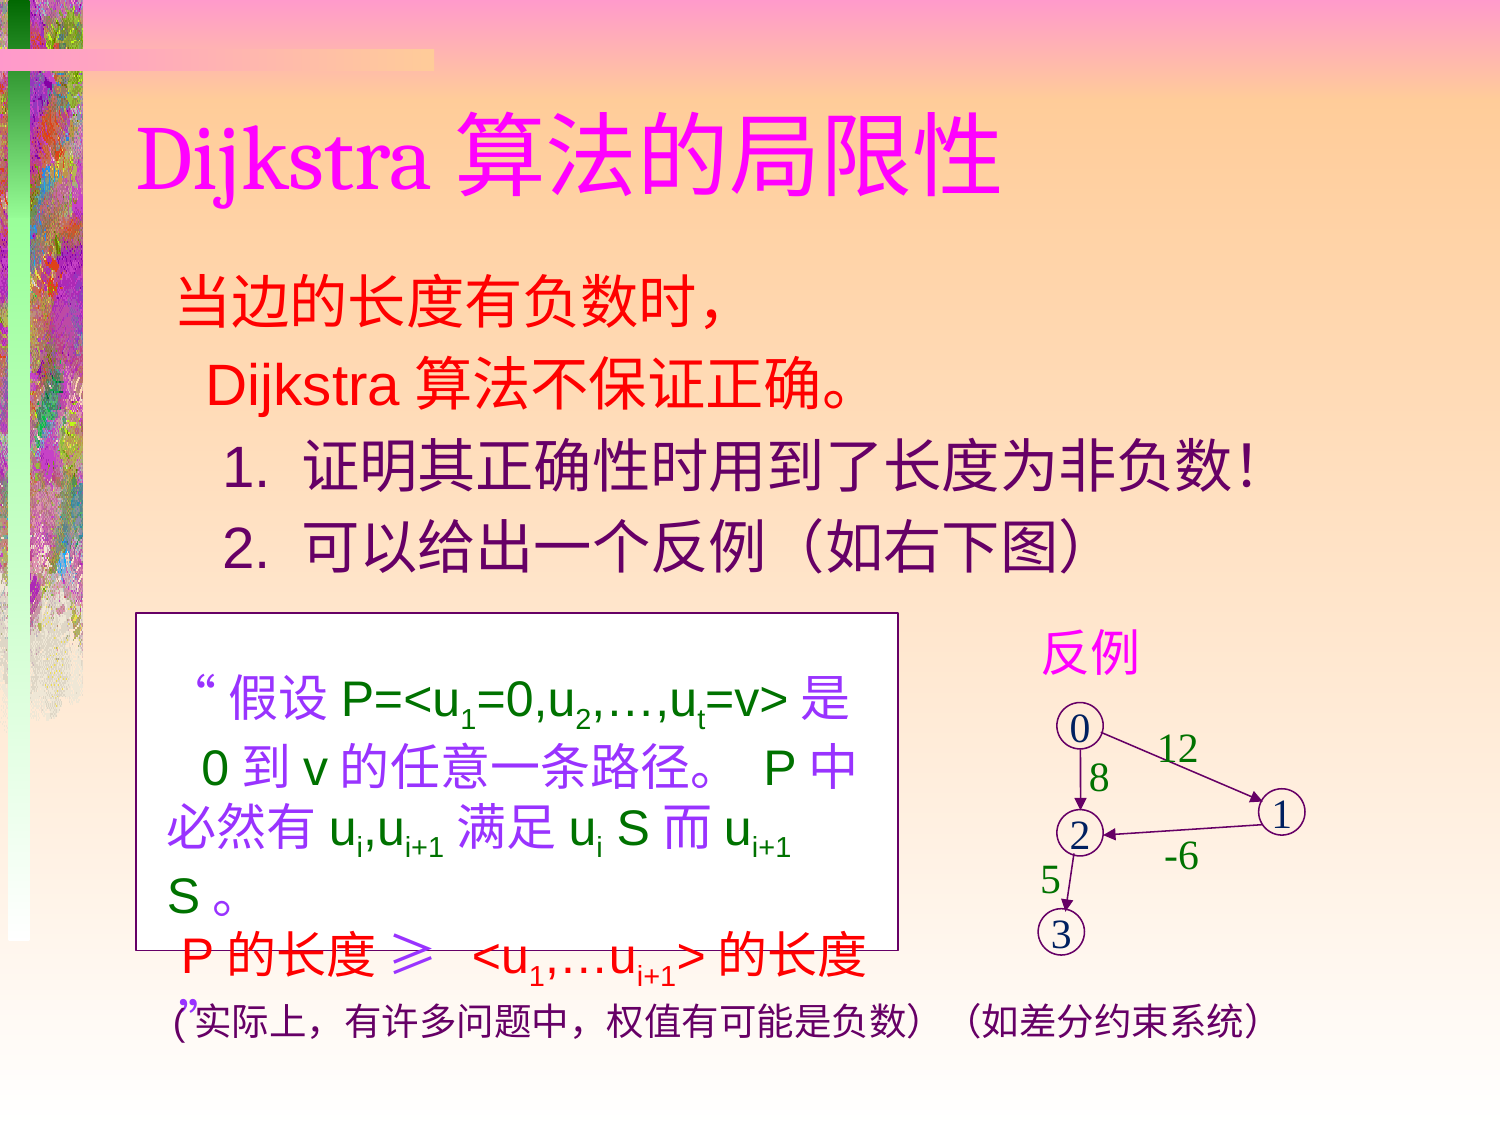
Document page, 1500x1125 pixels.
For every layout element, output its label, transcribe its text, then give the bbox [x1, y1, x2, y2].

list 当边的长度有负数时， Dijkstra算法不保证正确。 1. 证明其正确性时用到了长度为非负数！ 2. 可以给出一个反例（如右下图） [158, 258, 1350, 630]
title Dijkstra算法的局限性 [120, 85, 1396, 222]
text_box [1025, 702, 1305, 956]
text_box [135, 613, 899, 951]
picture [0, 0, 9, 50]
text_box 反例 [1025, 613, 1222, 689]
picture [29, 71, 83, 821]
text_box (实际上，有许多问题中，权值有可能是负数）（如差分约束系统） [158, 990, 1305, 1050]
picture [0, 71, 9, 821]
picture [29, 0, 83, 50]
